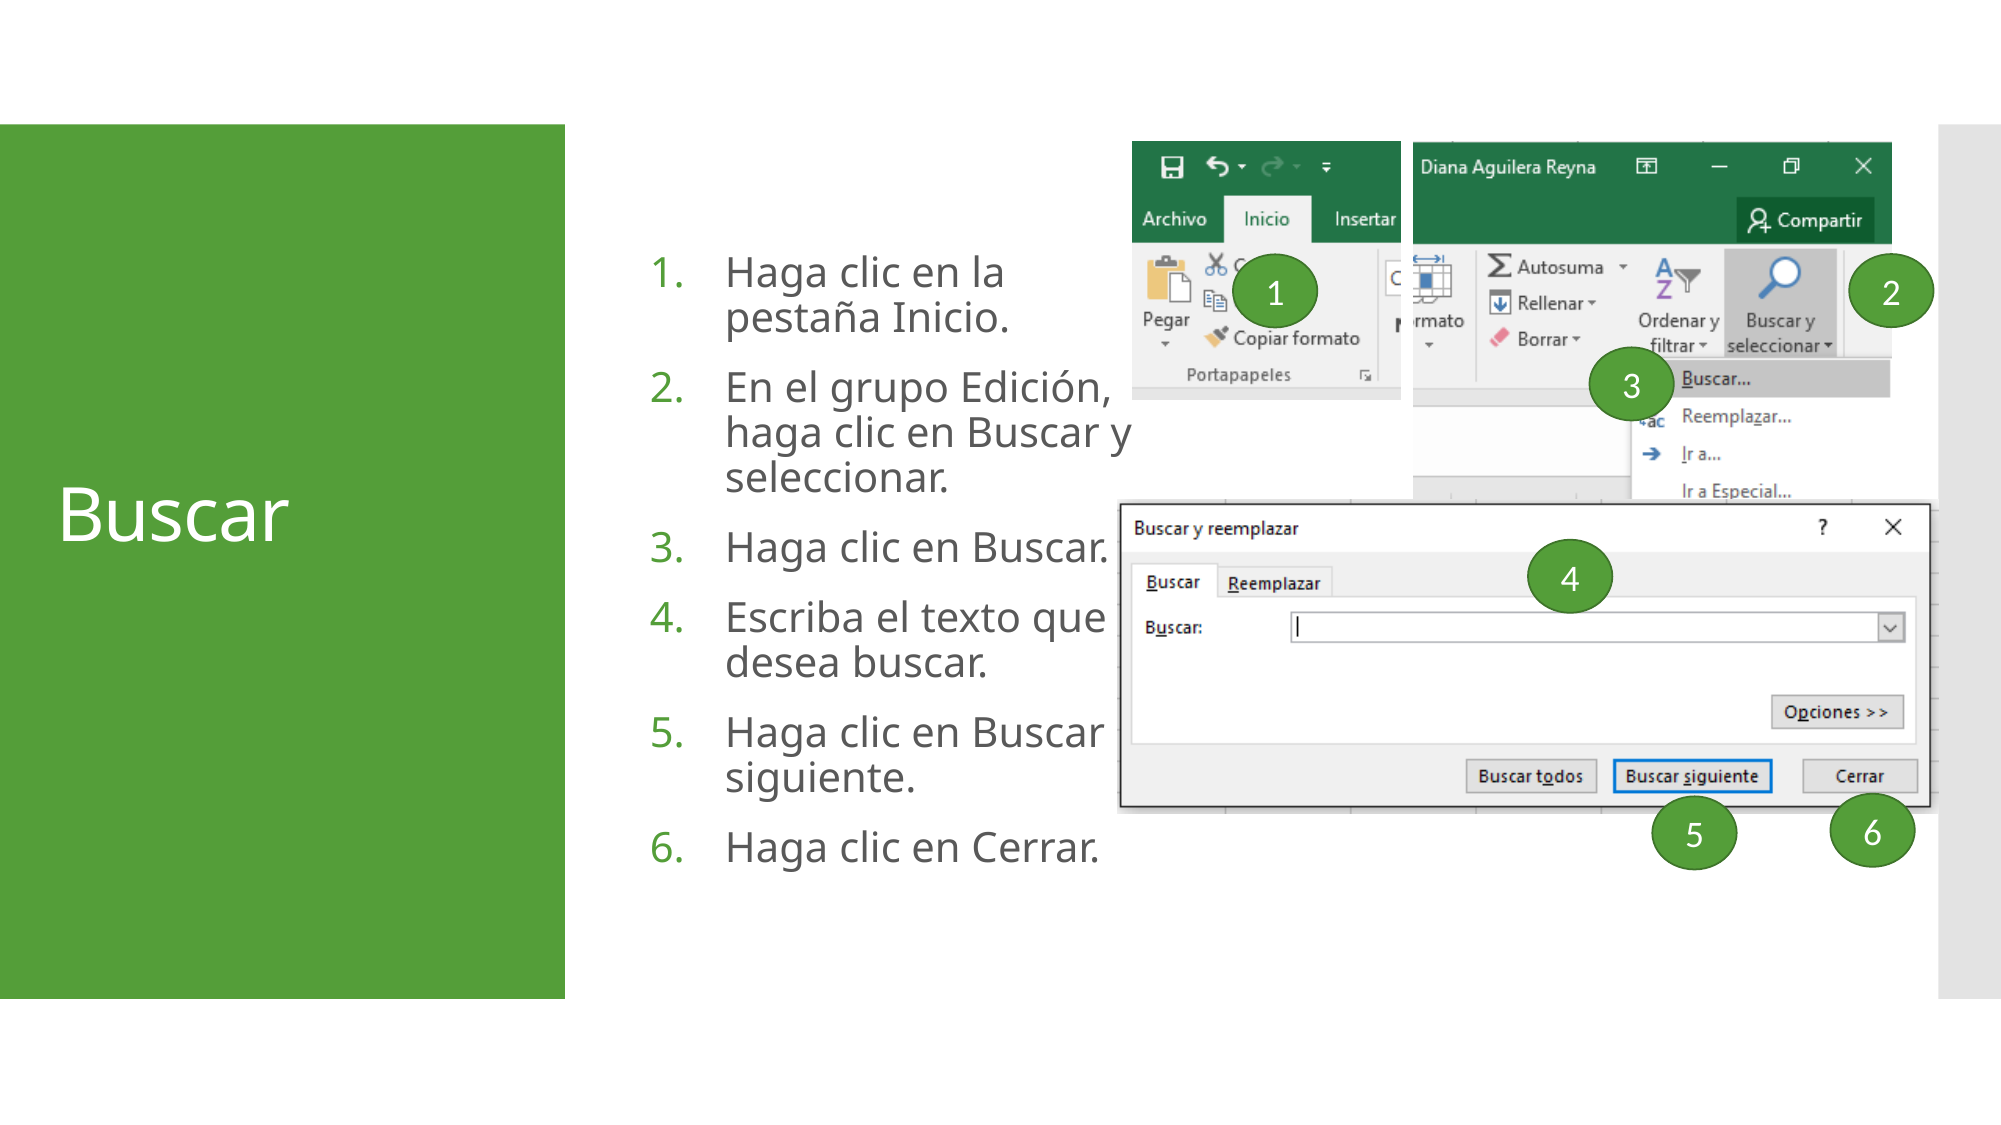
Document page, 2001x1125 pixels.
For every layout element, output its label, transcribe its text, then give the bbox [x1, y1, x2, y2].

text_box 6 [1829, 814, 1916, 868]
picture [1131, 141, 1402, 400]
text_box 5 [1651, 814, 1738, 871]
text_box 2 [1892, 253, 1935, 329]
list Haga clic en la pestaña Inicio. En el grupo Edición, haga clic en Buscar y seleccionar. Haga clic en Buscar. Escriba el texto que desea buscar. Haga clic en Buscar siguiente. Haga clic en Cerrar. [634, 141, 1150, 982]
picture [1117, 141, 1939, 814]
title Buscar [41, 184, 525, 940]
